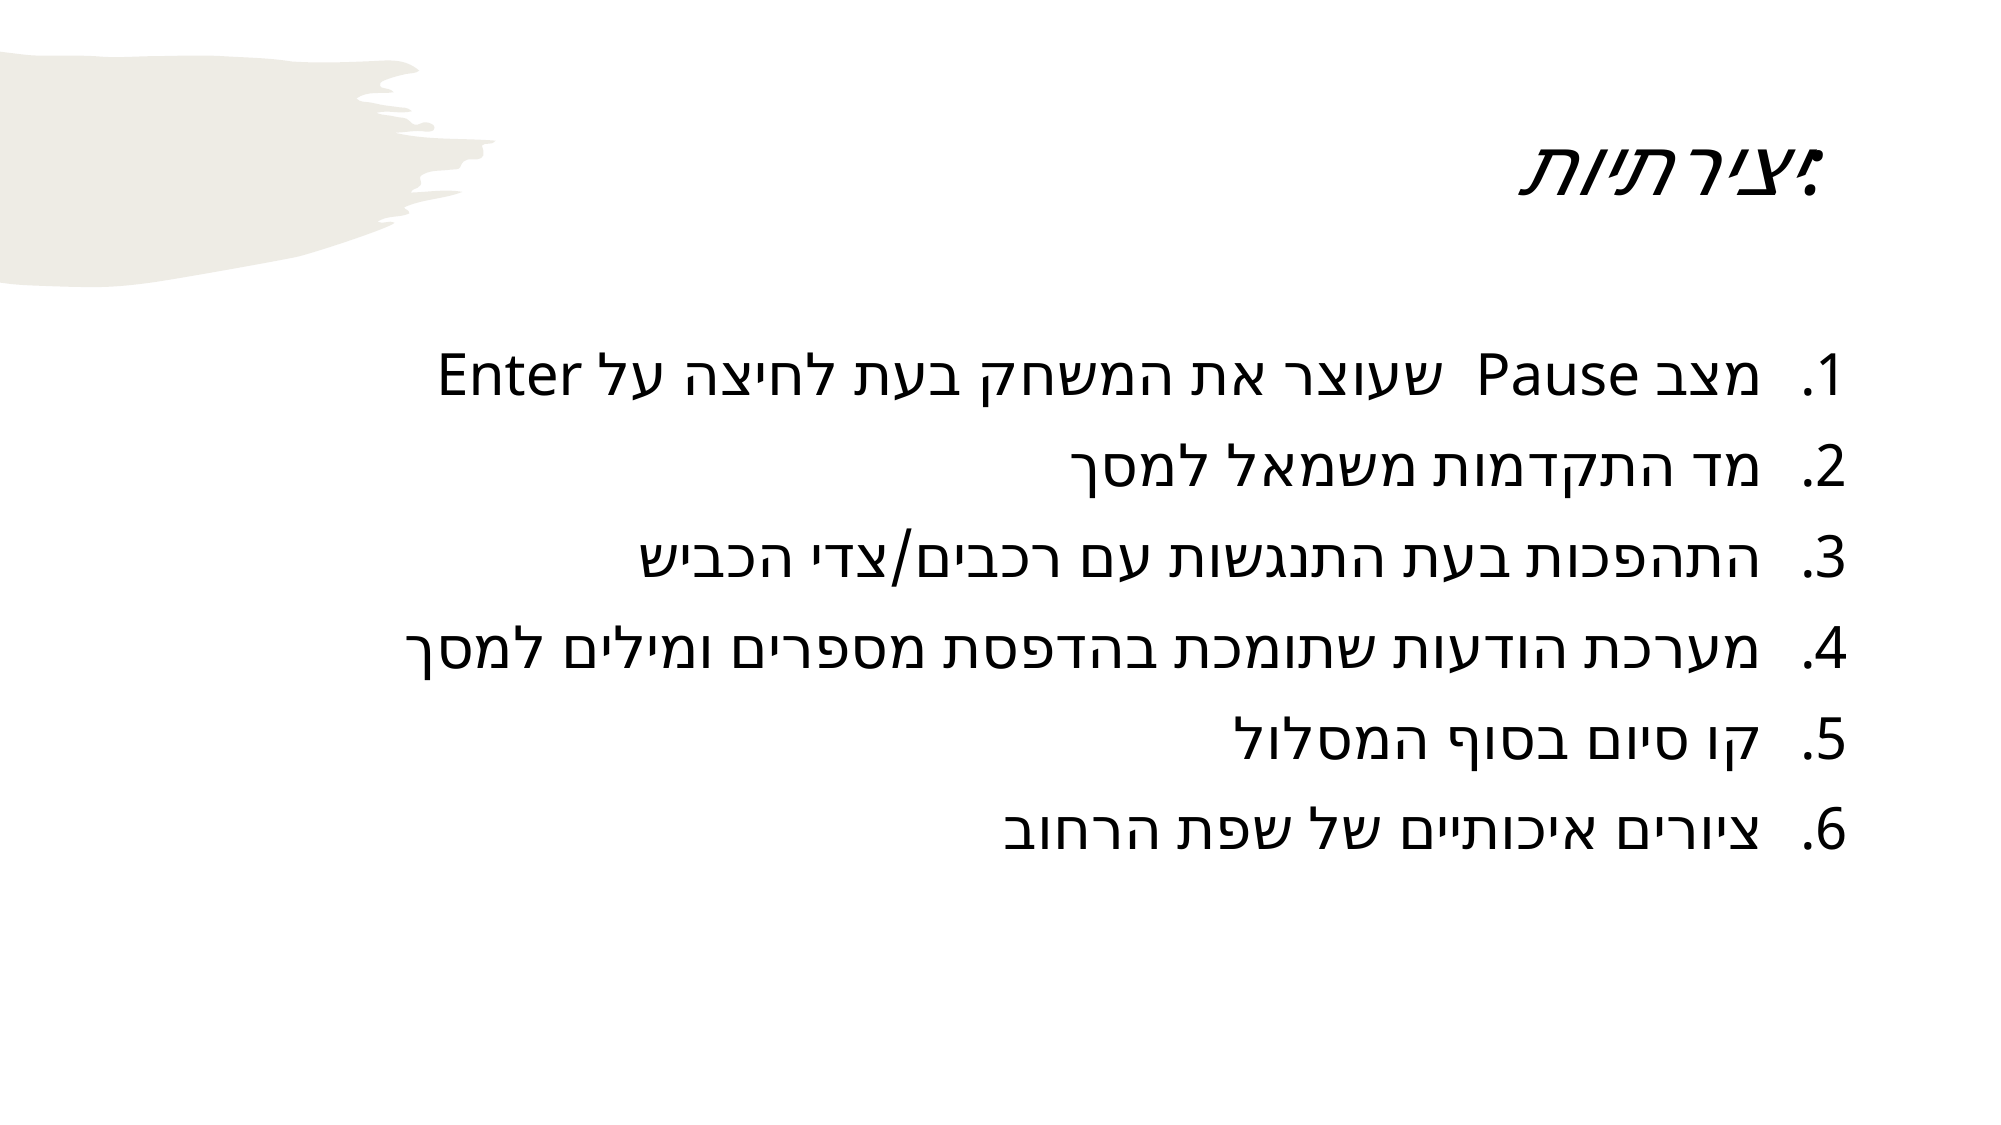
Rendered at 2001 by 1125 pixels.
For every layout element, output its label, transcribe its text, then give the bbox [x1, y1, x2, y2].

list מצב Pause שעוצר את המשחק בעת לחיצה על Enter מד התקדמות משמאל למסך התהפכות בעת התנגשות עם רכבים/צדי הכביש מערכת הודעות שתומכת בהדפסת מספרים ומילים למסך קו סיום בסוף המסלול ציורים איכותיים של שפת הרחוב [137, 329, 1863, 1013]
title יצירתיות: [137, 59, 1863, 278]
